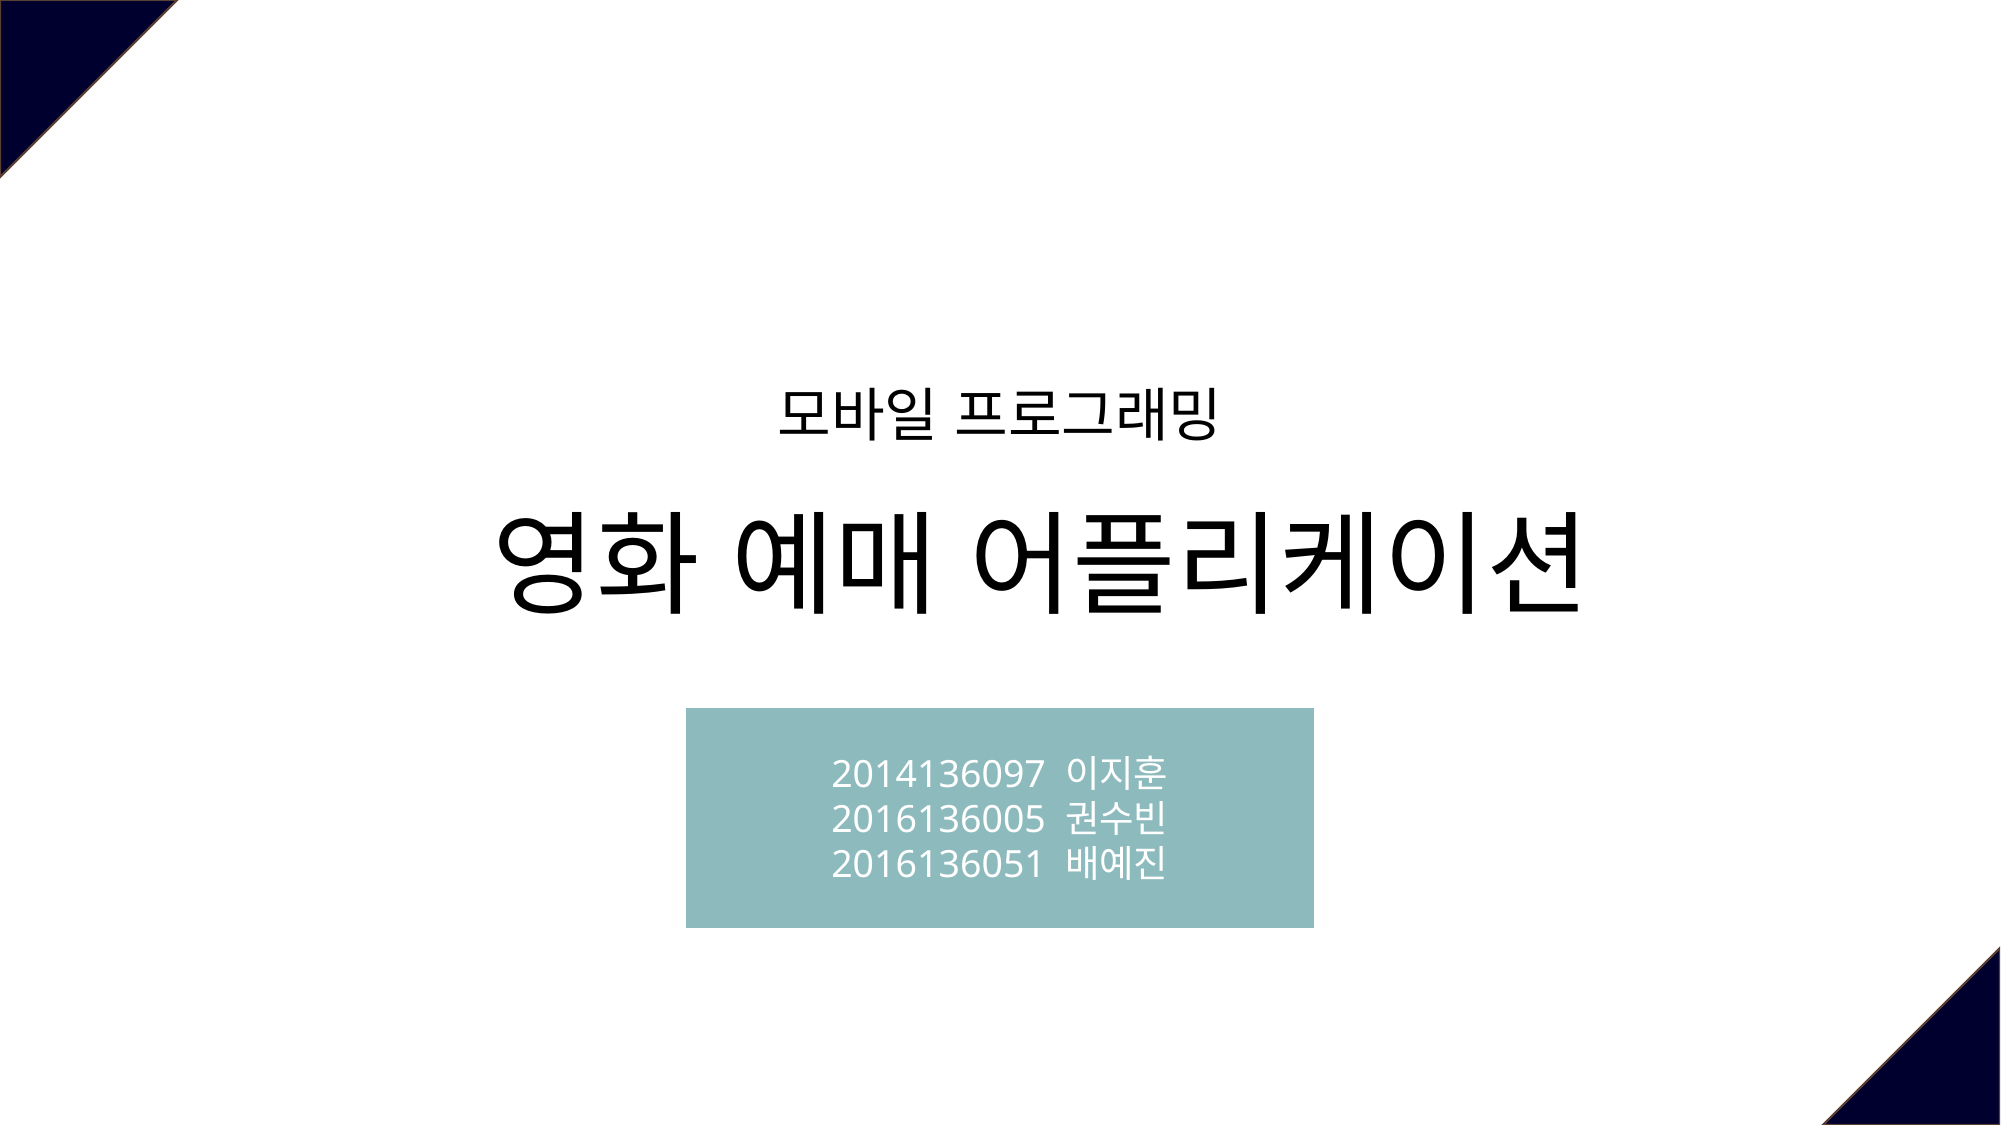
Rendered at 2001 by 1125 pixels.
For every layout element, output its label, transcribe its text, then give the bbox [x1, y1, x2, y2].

text_box 2014136097 이지훈 2016136005 권수빈 2016136051 배예진 [686, 708, 1314, 928]
text_box 영화 예매 어플리케이션 [477, 485, 1606, 635]
text_box 모바일 프로그래밍 [762, 370, 1237, 456]
